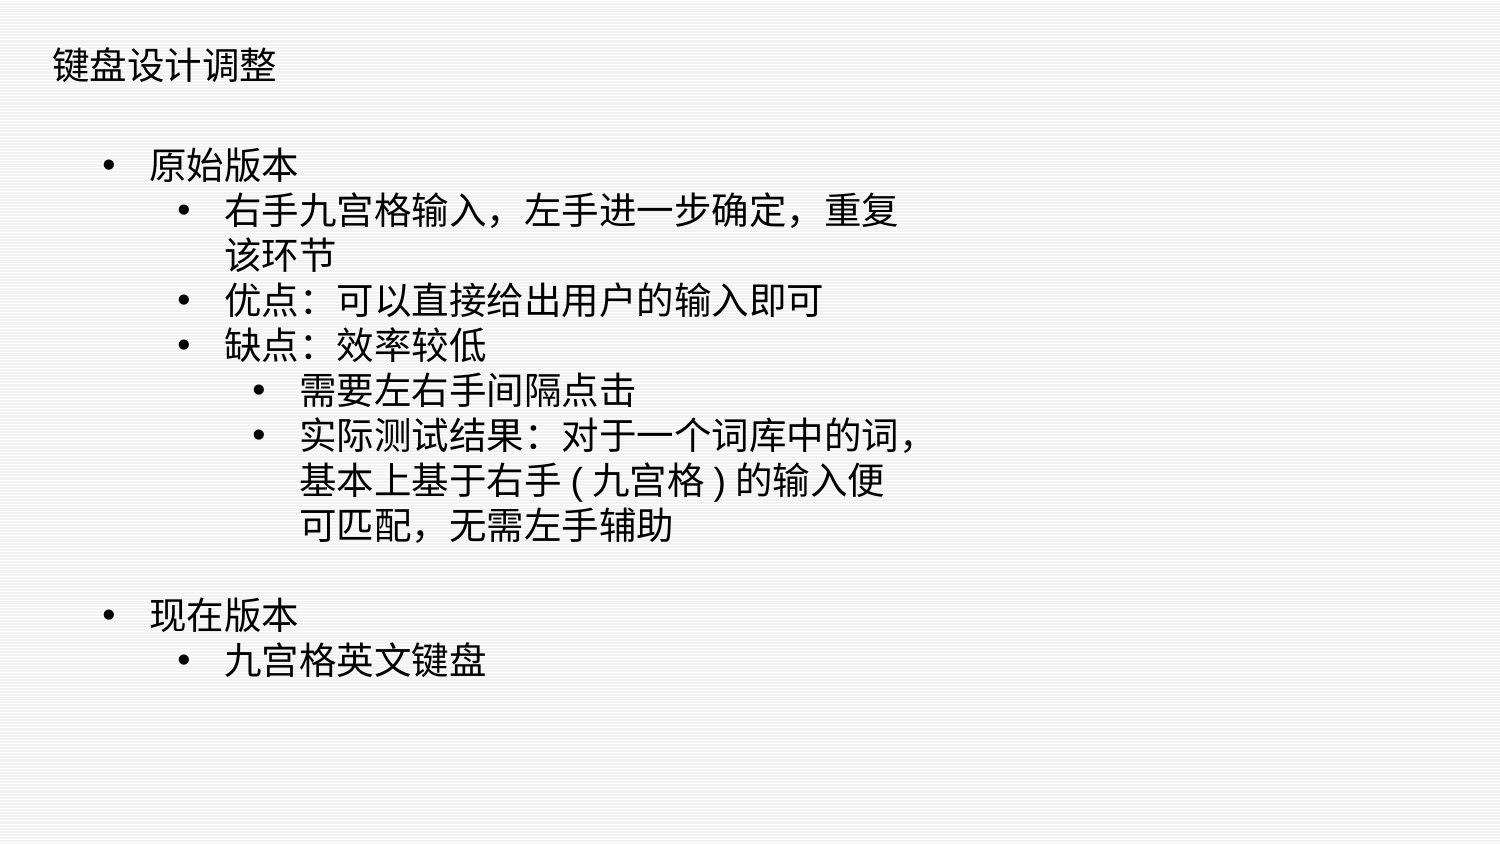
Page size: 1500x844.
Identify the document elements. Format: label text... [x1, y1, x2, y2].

text_box 键盘设计调整 [37, 34, 293, 95]
text_box 原始版本 右手九宫格输入，左手进一步确定，重复该环节 优点：可以直接给出用户的输入即可 缺点：效率较低 需要左右手间隔点击 实际测试结果：对于一个词库中的词，基本上基于右手(九宫格)的输入便可匹配，无需左手辅助 现在版本 九宫格英文键盘 [87, 134, 925, 689]
